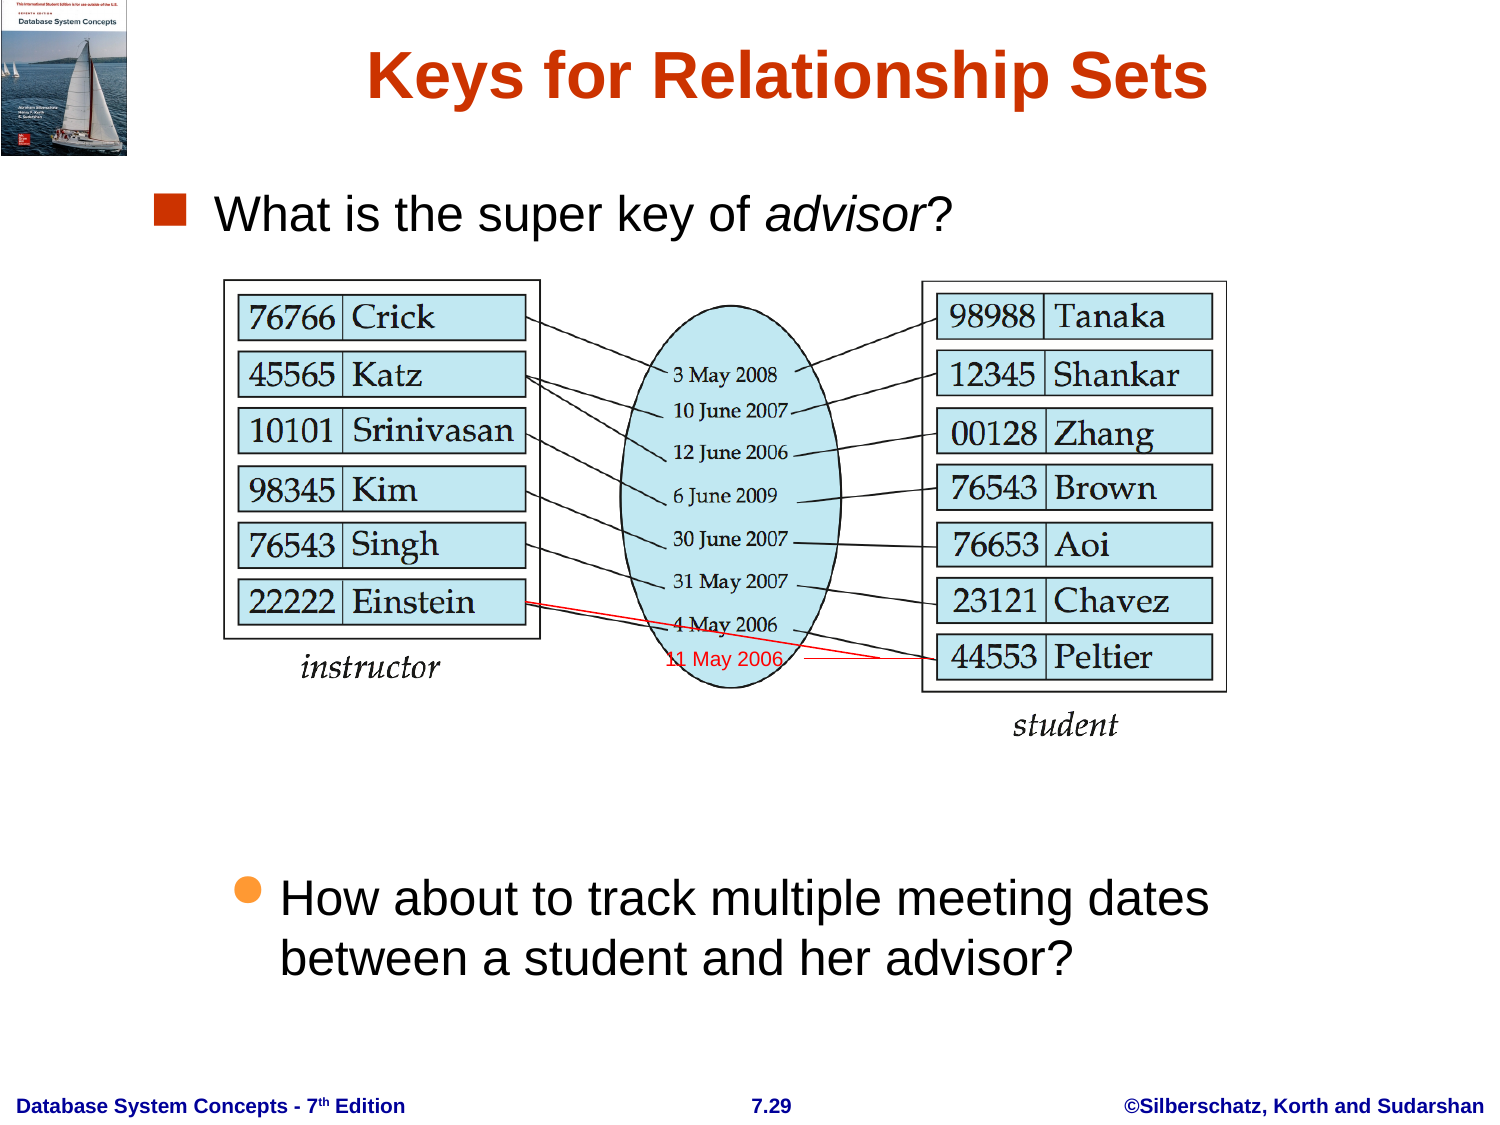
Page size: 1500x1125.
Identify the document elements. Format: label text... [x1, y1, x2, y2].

title Keys for Relationship Sets [125, 18, 1452, 120]
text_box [524, 601, 935, 679]
picture [1, 0, 127, 156]
picture [223, 275, 1227, 745]
list What is the super key of advisor? How about to track multiple meeting dates between a student and her advisor? [142, 174, 1389, 975]
